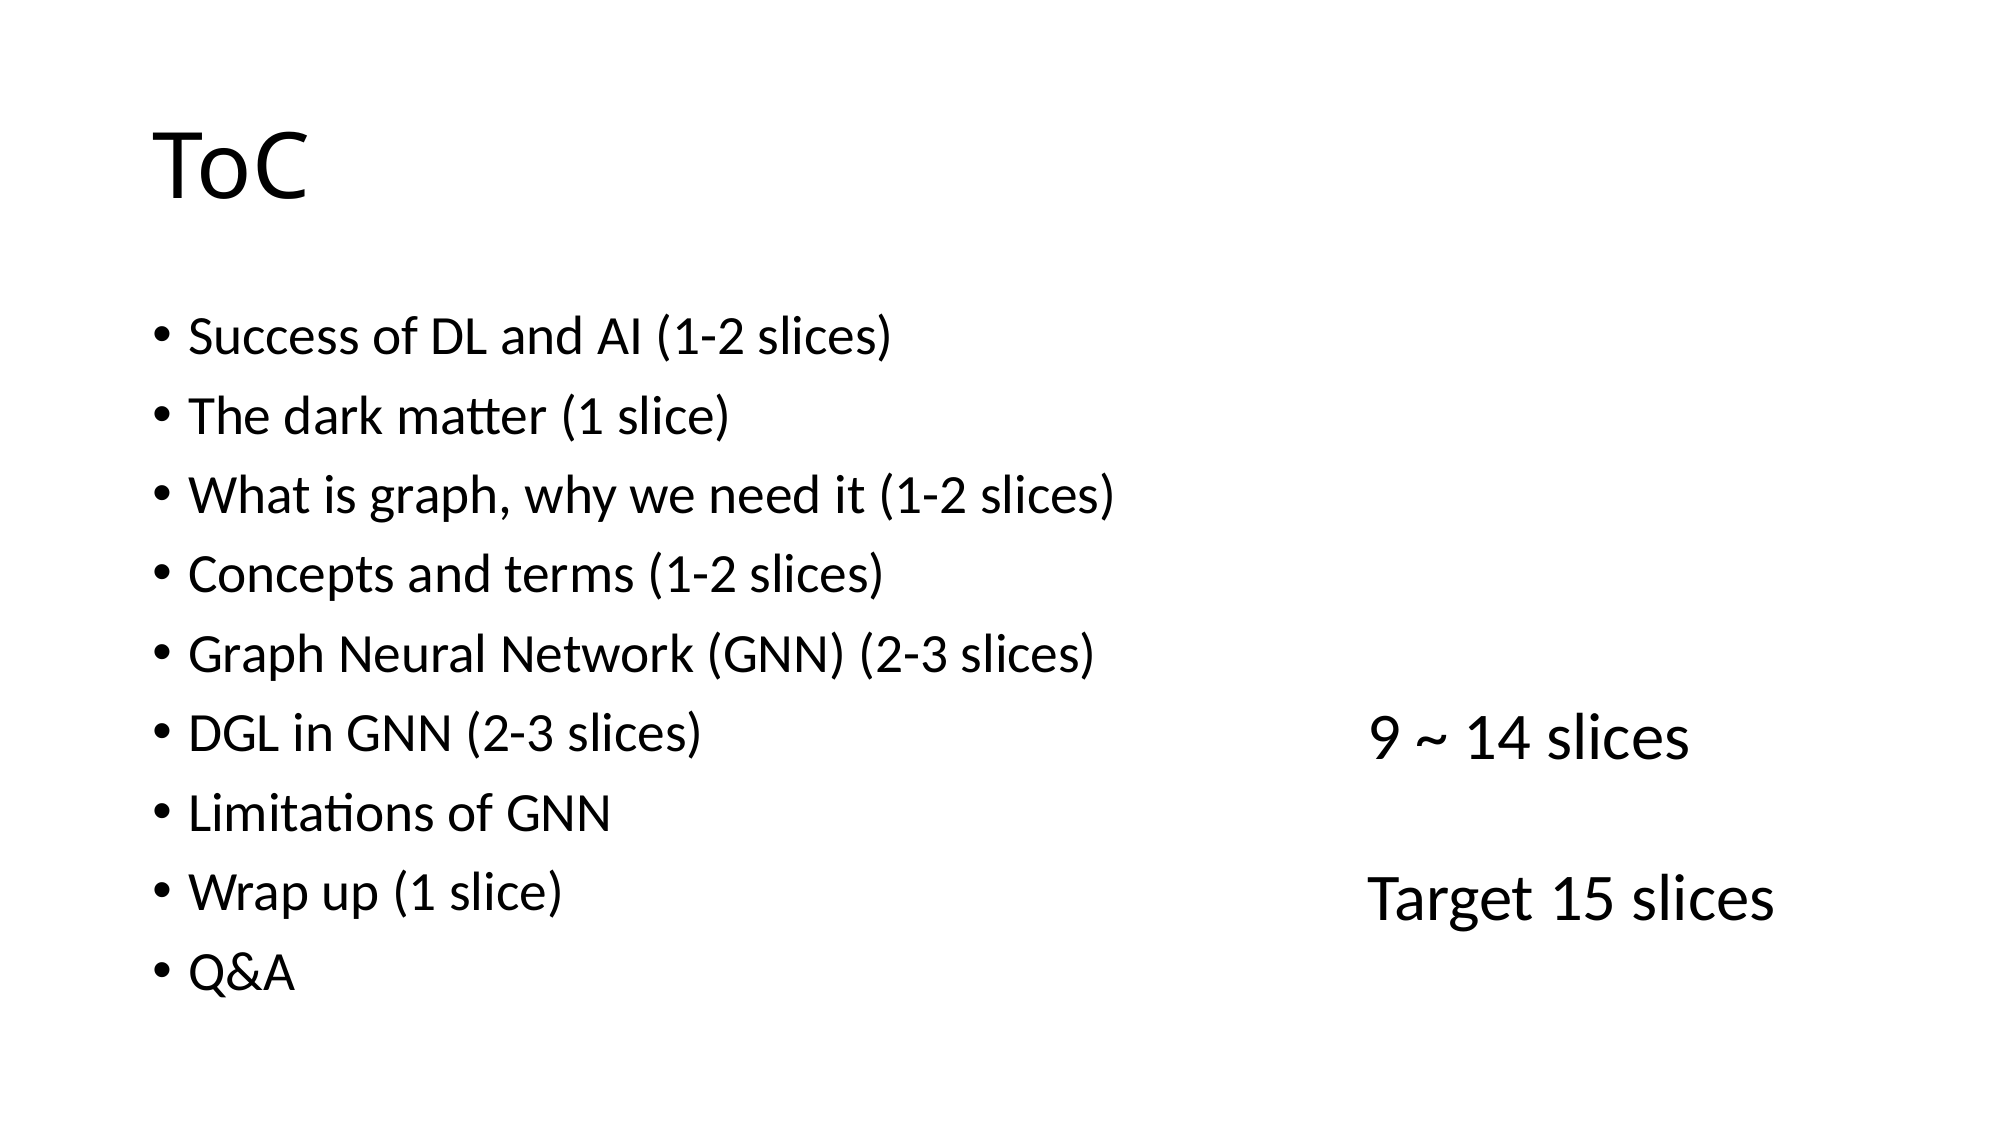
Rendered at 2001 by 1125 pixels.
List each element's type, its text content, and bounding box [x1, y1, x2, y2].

text_box 9 ~ 14 slices Target 15 slices [1352, 685, 1833, 941]
title ToC [137, 59, 1863, 278]
list Success of DL and AI (1-2 slices) The dark matter (1 slice) What is graph, why we need it (1-2 slices) Concepts and terms (1-2 slices) Graph Neural Network (GNN) (2-3 slices) DGL in GNN (2-3 slices) Limitations of GNN Wrap up (1 slice) Q&A [137, 299, 1863, 1014]
